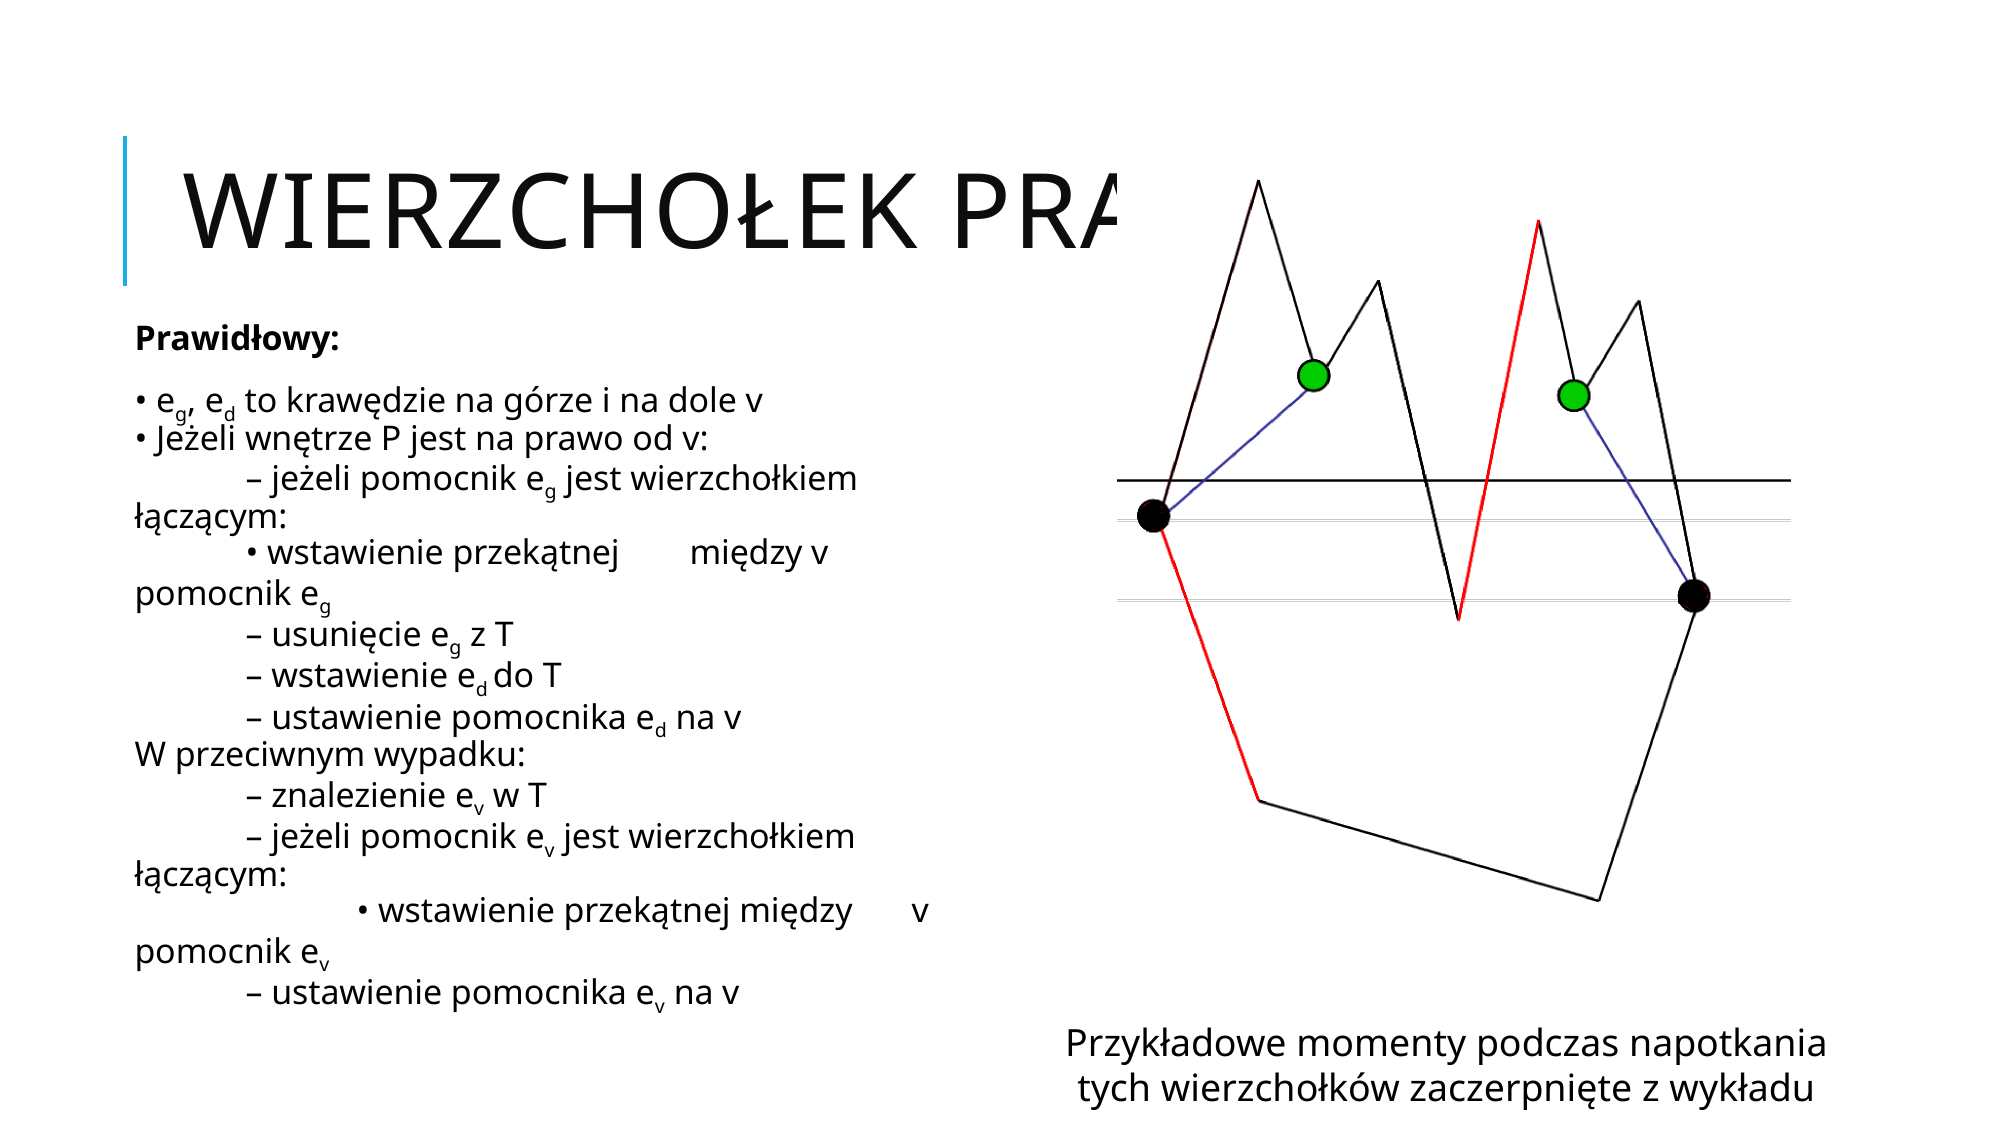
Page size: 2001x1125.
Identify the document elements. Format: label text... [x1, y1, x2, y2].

picture [1117, 163, 1791, 938]
list Prawidłowy: • eg, ed to krawędzie na górze i na dole v • Jeżeli wnętrze P jest na prawo od v: – jeżeli pomocnik eg jest wierzchołkiem łączącym: • wstawienie przekątnej między v pomocnik eg – usunięcie eg z T – wstawienie ed do T – ustawienie pomocnika ed na v W przeciwnym wypadku: – znalezienie ev w T – jeżeli pomocnik ev jest wierzchołkiem łączącym: • wstawienie przekątnej między v pomocnik ev – ustawienie pomocnika ev na v [115, 313, 974, 1029]
title Wierzchołek Prawidłowy [168, 96, 1763, 342]
text_box Przykładowe momenty podczas napotkania tych wierzchołków zaczerpnięte z wykładu [1039, 1011, 1854, 1117]
